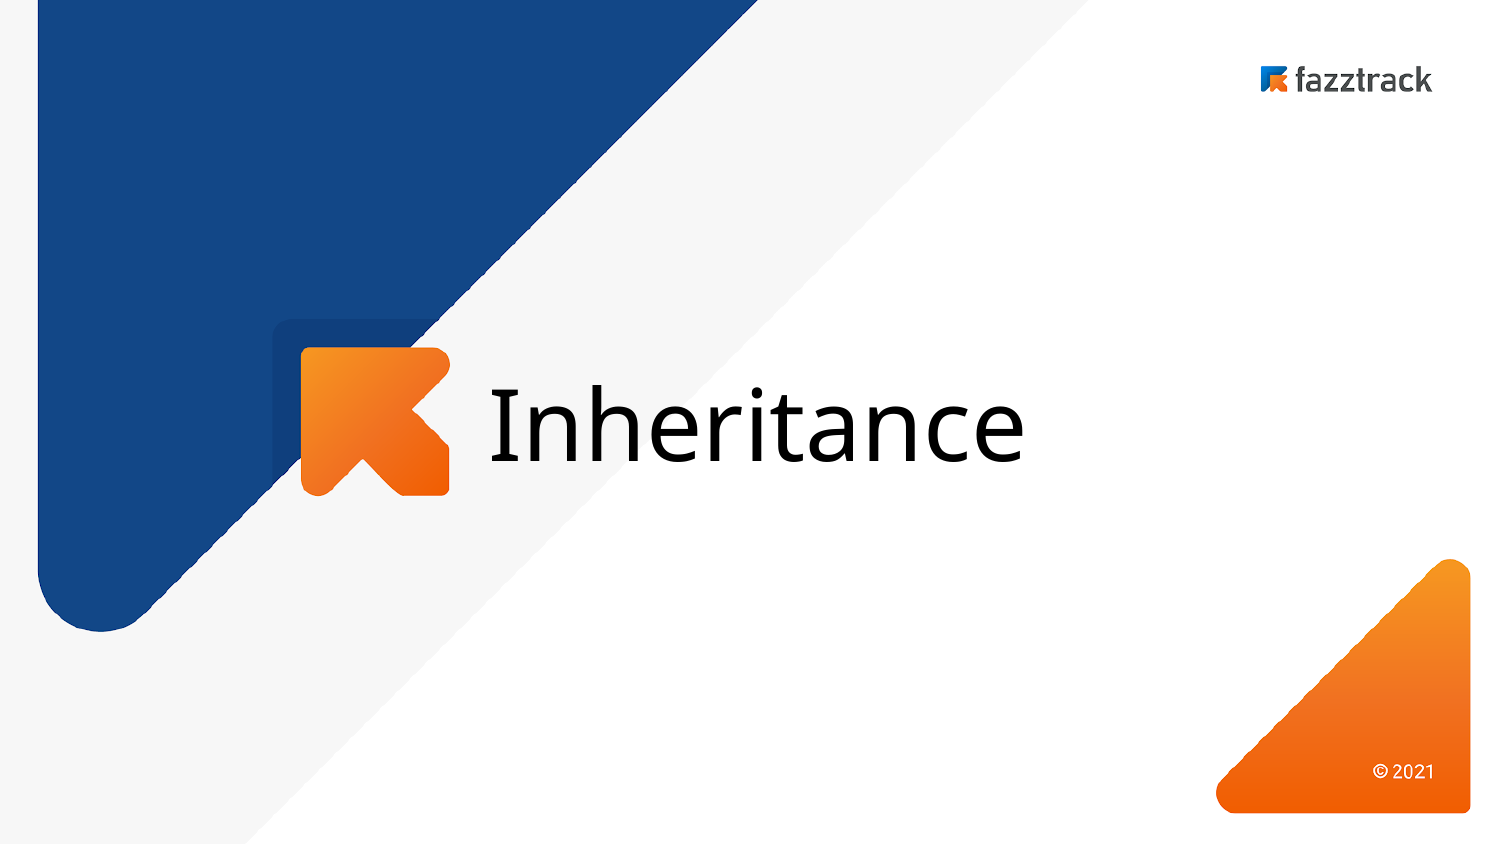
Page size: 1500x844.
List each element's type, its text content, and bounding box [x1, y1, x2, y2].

picture [0, 0, 1500, 844]
title Inheritance [473, 346, 1445, 497]
